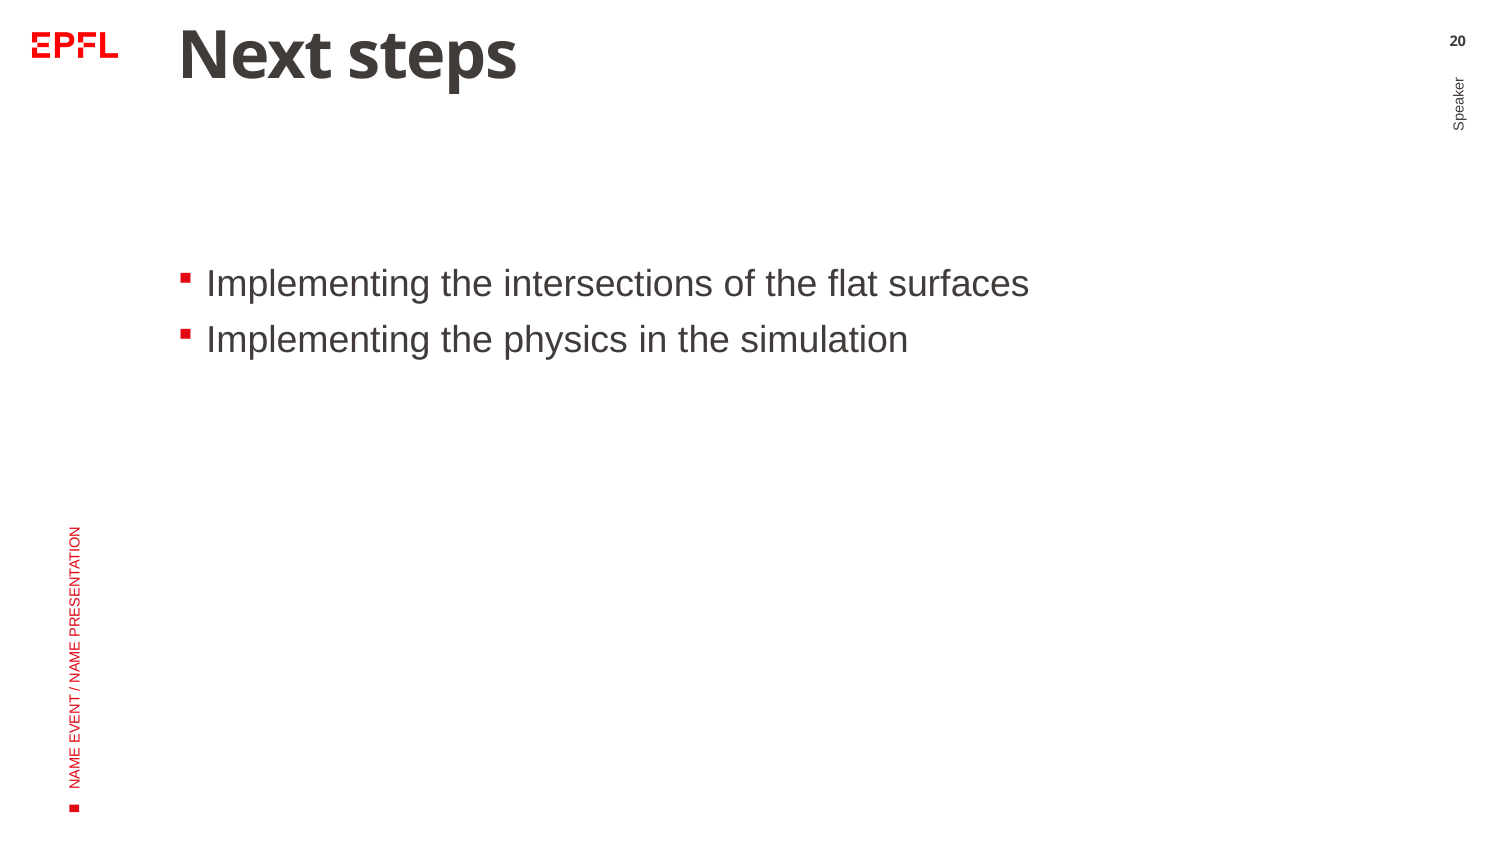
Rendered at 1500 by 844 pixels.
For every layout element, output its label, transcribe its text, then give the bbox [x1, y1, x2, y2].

slide_number NAME EVENT / NAME PRESENTATION [0, 256, 149, 805]
title Next steps [148, 21, 750, 198]
list Implementing the intersections of the flat surfaces Implementing the physics in the simulation [148, 256, 1416, 813]
footer Speaker [1415, 59, 1500, 641]
slide_number 20 [1415, 32, 1500, 59]
picture [21, 21, 129, 69]
